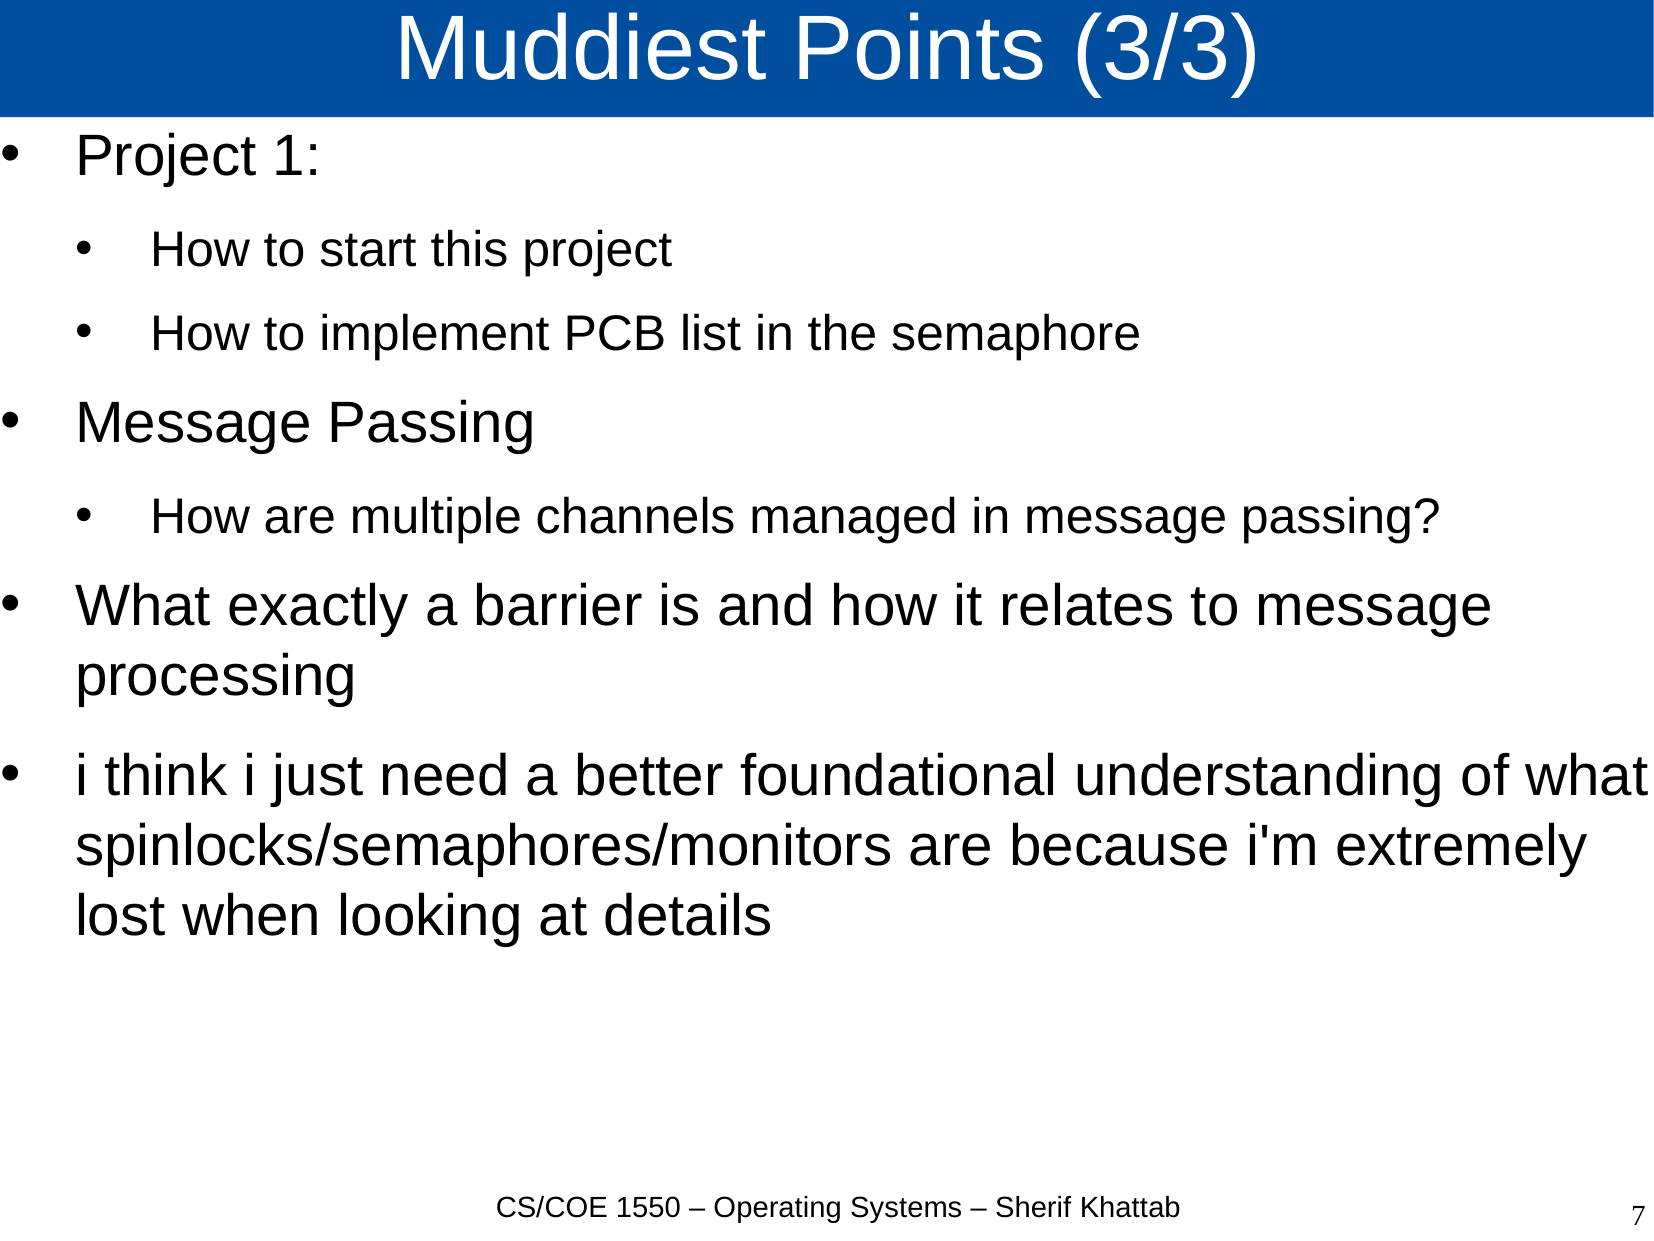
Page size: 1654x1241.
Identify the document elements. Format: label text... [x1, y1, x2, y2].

title Muddiest Points (3/3) [0, 0, 1654, 117]
slide_number 7 [1265, 1198, 1647, 1241]
list Project 1: How to start this project How to implement PCB list in the semaphore Message Passing How are multiple channels managed in message passing? What exactly a barrier is and how it relates to message processing i think i just need a better foundational understanding of what spinlocks/semaphores/monitors are because i'm extremely lost when looking at details [0, 117, 1654, 1195]
footer CS/COE 1550 – Operating Systems – Sherif Khattab [460, 1190, 1217, 1241]
